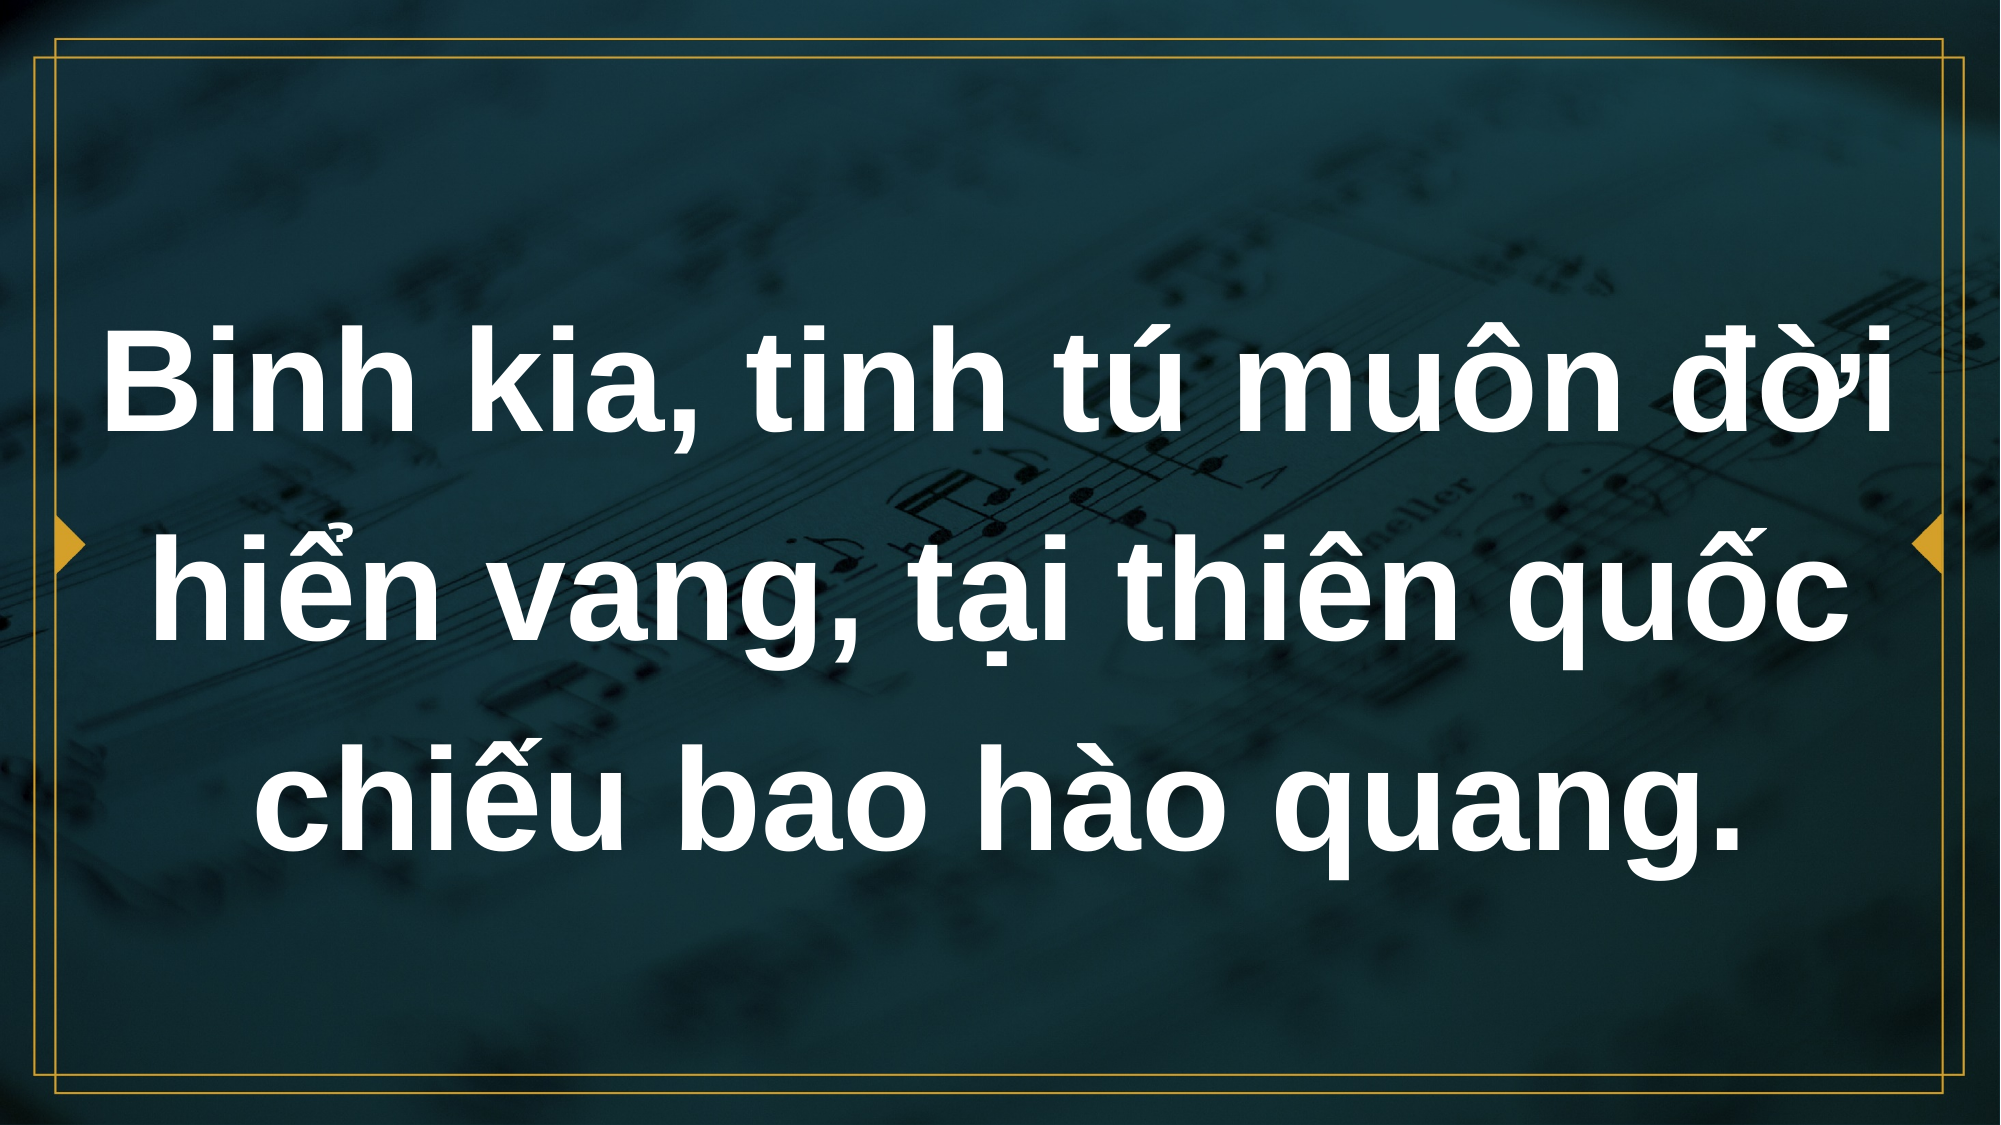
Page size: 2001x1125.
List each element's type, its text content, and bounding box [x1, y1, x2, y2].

title Binh kia, tinh tú muôn đời hiển vang, tại thiên quốc chiếu bao hào quang. [55, 53, 1945, 1077]
picture [0, 0, 2000, 1125]
